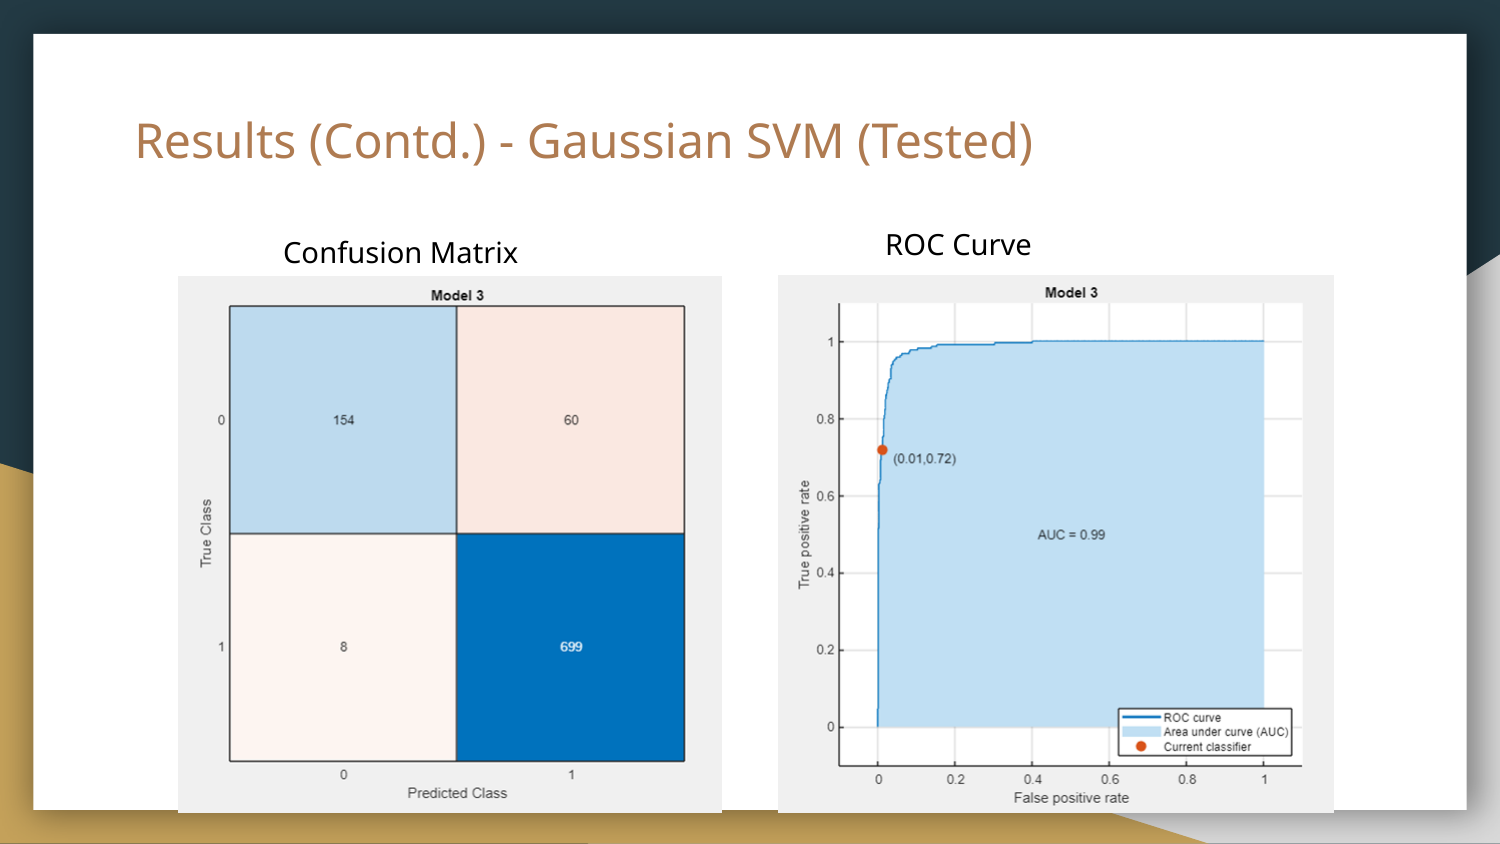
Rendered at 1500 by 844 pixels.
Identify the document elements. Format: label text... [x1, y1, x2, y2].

text_box Confusion Matrix [268, 218, 573, 274]
picture [778, 275, 1334, 813]
title Results (Contd.) - Gaussian SVM (Tested) [119, 95, 1381, 184]
picture [178, 276, 722, 813]
text_box ROC Curve [870, 210, 1175, 273]
